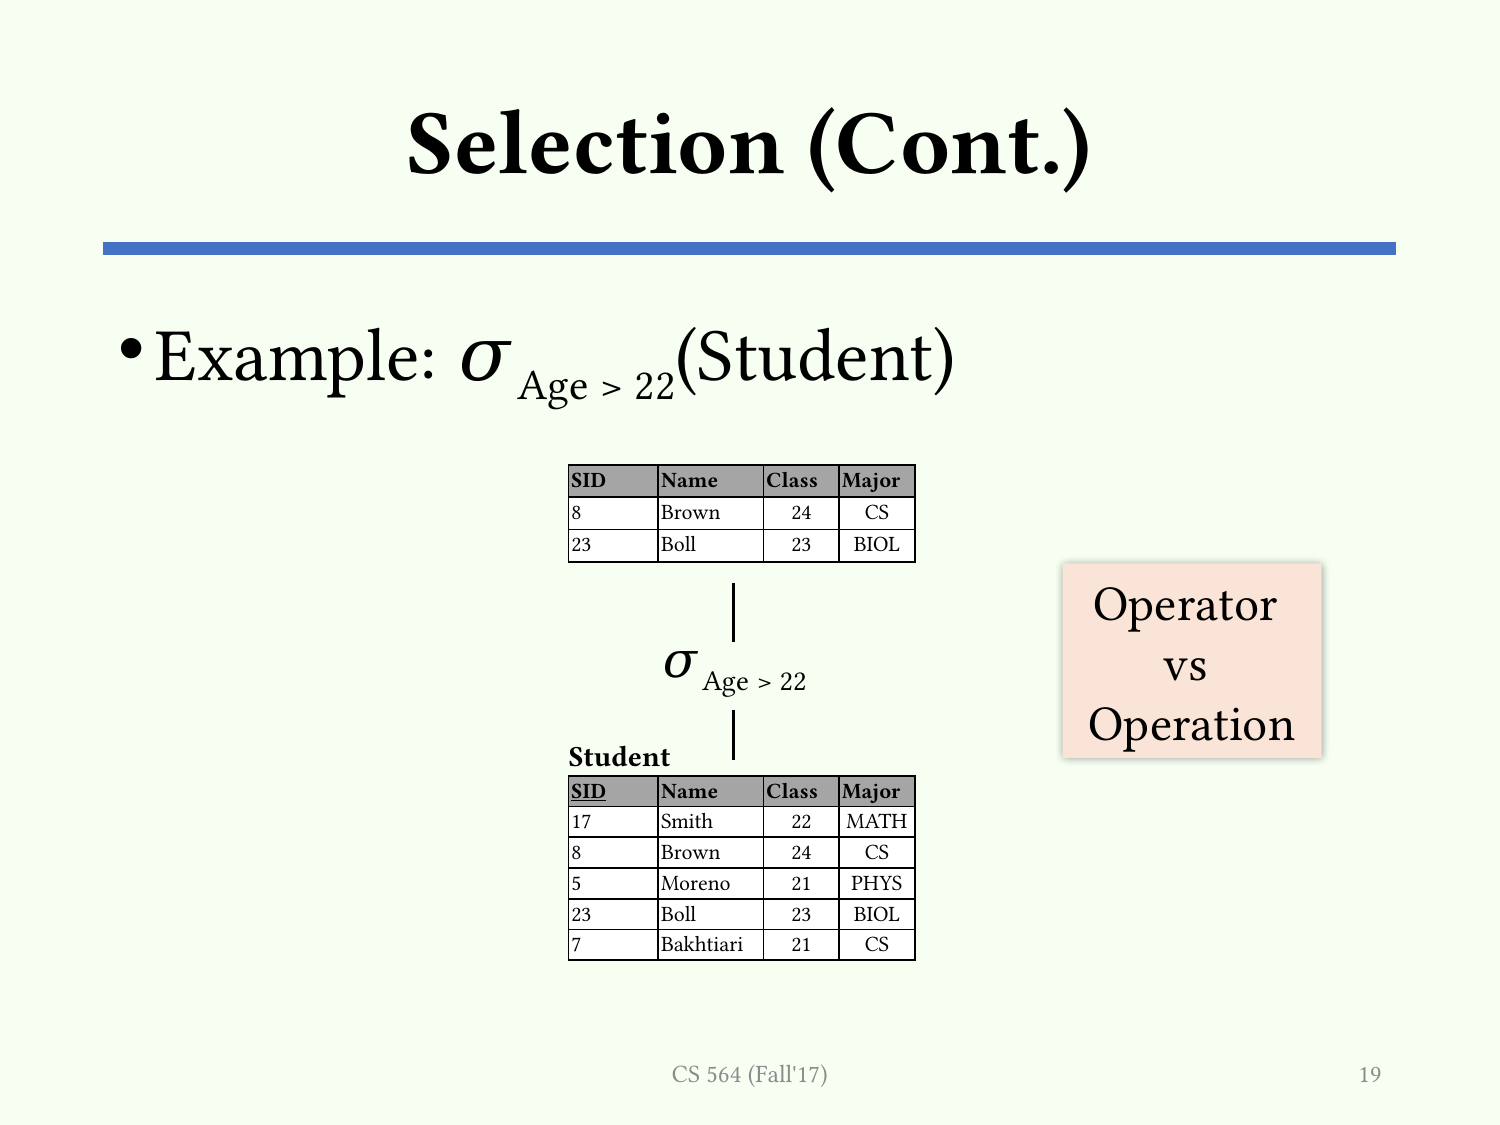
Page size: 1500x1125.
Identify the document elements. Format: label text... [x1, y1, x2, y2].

text_box 𝜎Age > 22 [624, 626, 844, 698]
text_box Operator vs Operation [1062, 563, 1322, 759]
table_cell Moreno [659, 869, 763, 898]
table_cell 22 [764, 807, 838, 836]
table_cell 21 [764, 930, 838, 959]
table_cell Boll [659, 530, 763, 561]
table_cell 24 [764, 498, 838, 529]
table_header Class [764, 466, 838, 496]
table_cell 23 [569, 900, 657, 929]
slide_number 19 [1059, 1042, 1397, 1103]
text_box Student [553, 729, 686, 780]
table_cell 8 [569, 498, 657, 529]
table_cell 17 [569, 807, 657, 836]
table_cell PHYS [840, 869, 914, 898]
table_header Class [764, 777, 838, 806]
table_cell BIOL [840, 900, 914, 929]
table_header Major [840, 777, 914, 806]
table_cell MATH [840, 807, 914, 836]
table_cell 21 [764, 869, 838, 898]
table_cell Bakhtiari [659, 930, 763, 959]
list Example: 𝜎Age > 22(Student) [103, 299, 1397, 1014]
table_cell 7 [569, 930, 657, 959]
table_header Name [659, 777, 763, 806]
table_cell Smith [659, 807, 763, 836]
table_cell Boll [659, 900, 763, 929]
table_cell 23 [569, 530, 657, 561]
table_cell CS [840, 498, 914, 529]
table_cell Brown [659, 498, 763, 529]
table_cell 23 [764, 530, 838, 561]
title Selection (Cont.) [103, 35, 1397, 253]
table_cell CS [840, 930, 914, 959]
table_header Name [659, 466, 763, 496]
table_header SID [569, 466, 657, 496]
table_cell 24 [764, 838, 838, 867]
table_cell 5 [569, 869, 657, 898]
table_cell 8 [569, 838, 657, 867]
table_header Major [840, 466, 914, 496]
table_header SID [569, 780, 657, 806]
table_cell BIOL [840, 530, 914, 561]
table_cell 23 [764, 900, 838, 929]
table_cell Brown [659, 838, 763, 867]
footer CS 564 (Fall'17) [496, 1042, 1004, 1103]
table_cell CS [840, 838, 914, 867]
